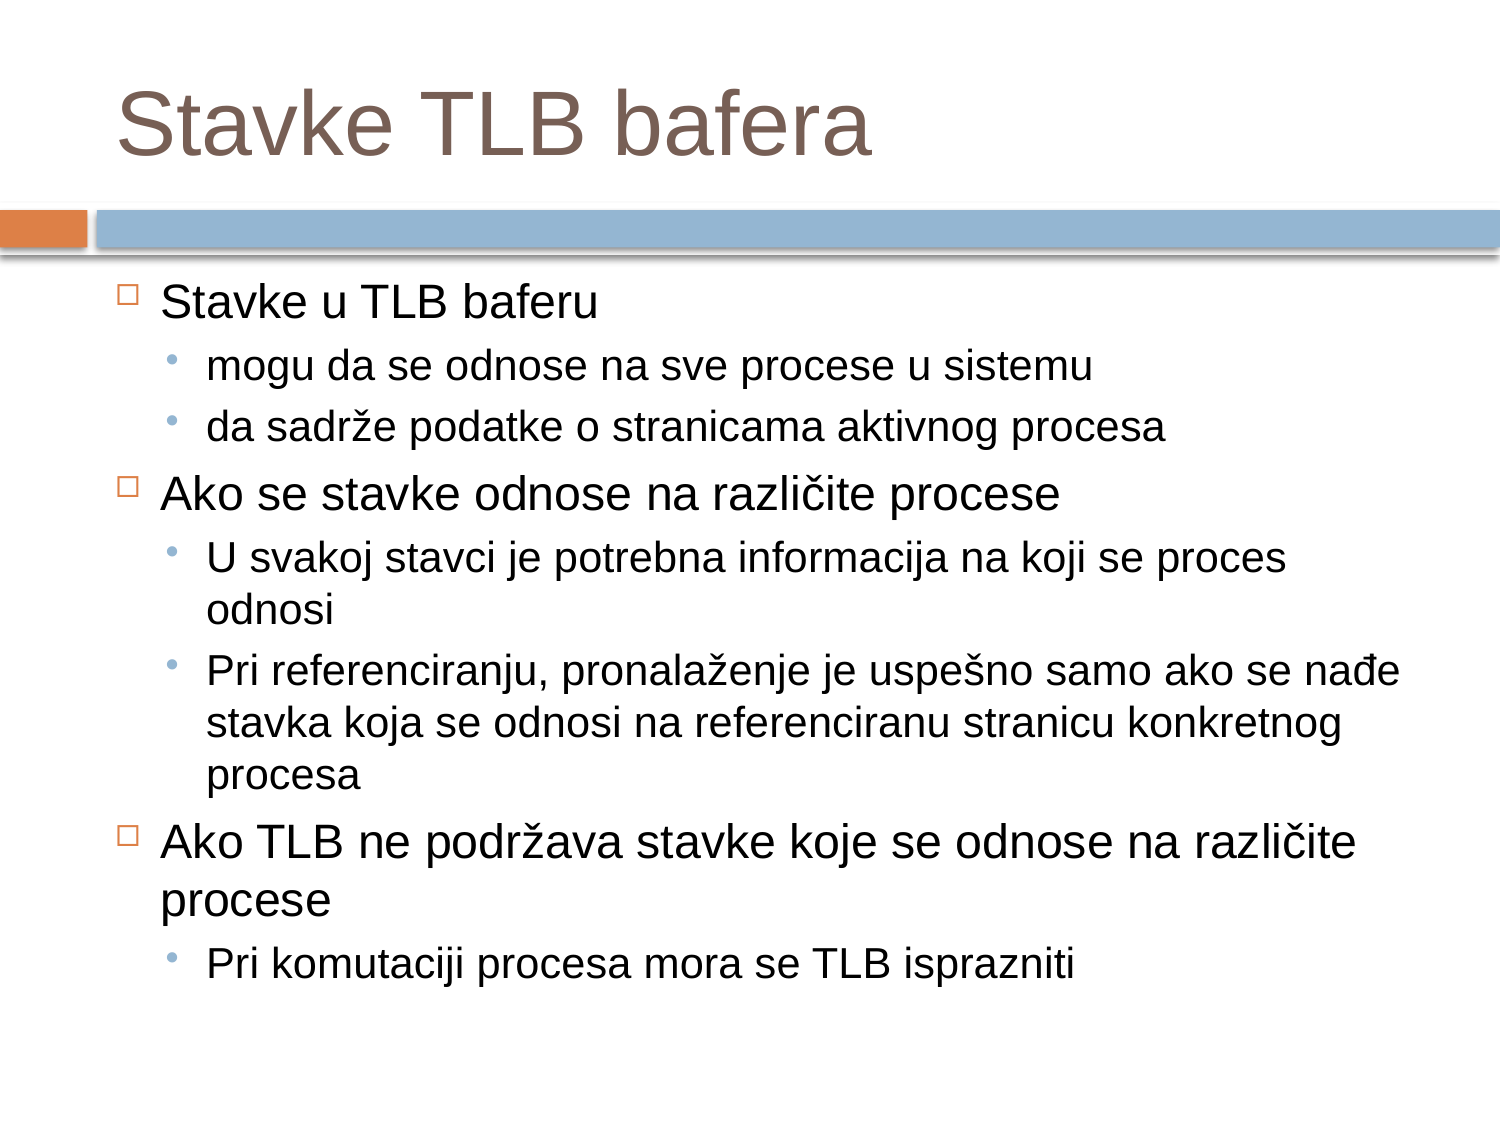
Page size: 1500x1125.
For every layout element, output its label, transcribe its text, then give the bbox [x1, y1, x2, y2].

list Stavke u TLB baferu mogu da se odnose na sve procese u sistemu da sadrže podatke o stranicama aktivnog procesa Ako se stavke odnose na različite procese U svakoj stavci je potrebna informacija na koji se proces odnosi Pri referenciranju, pronalaženje je uspešno samo ako se nađe stavka koja se odnosi na referenciranu stranicu konkretnog procesa Ako TLB ne podržava stavke koje se odnose na različite procese Pri komutaciji procesa mora se TLB isprazniti [100, 262, 1438, 1000]
title Stavke TLB bafera [100, 37, 1438, 200]
